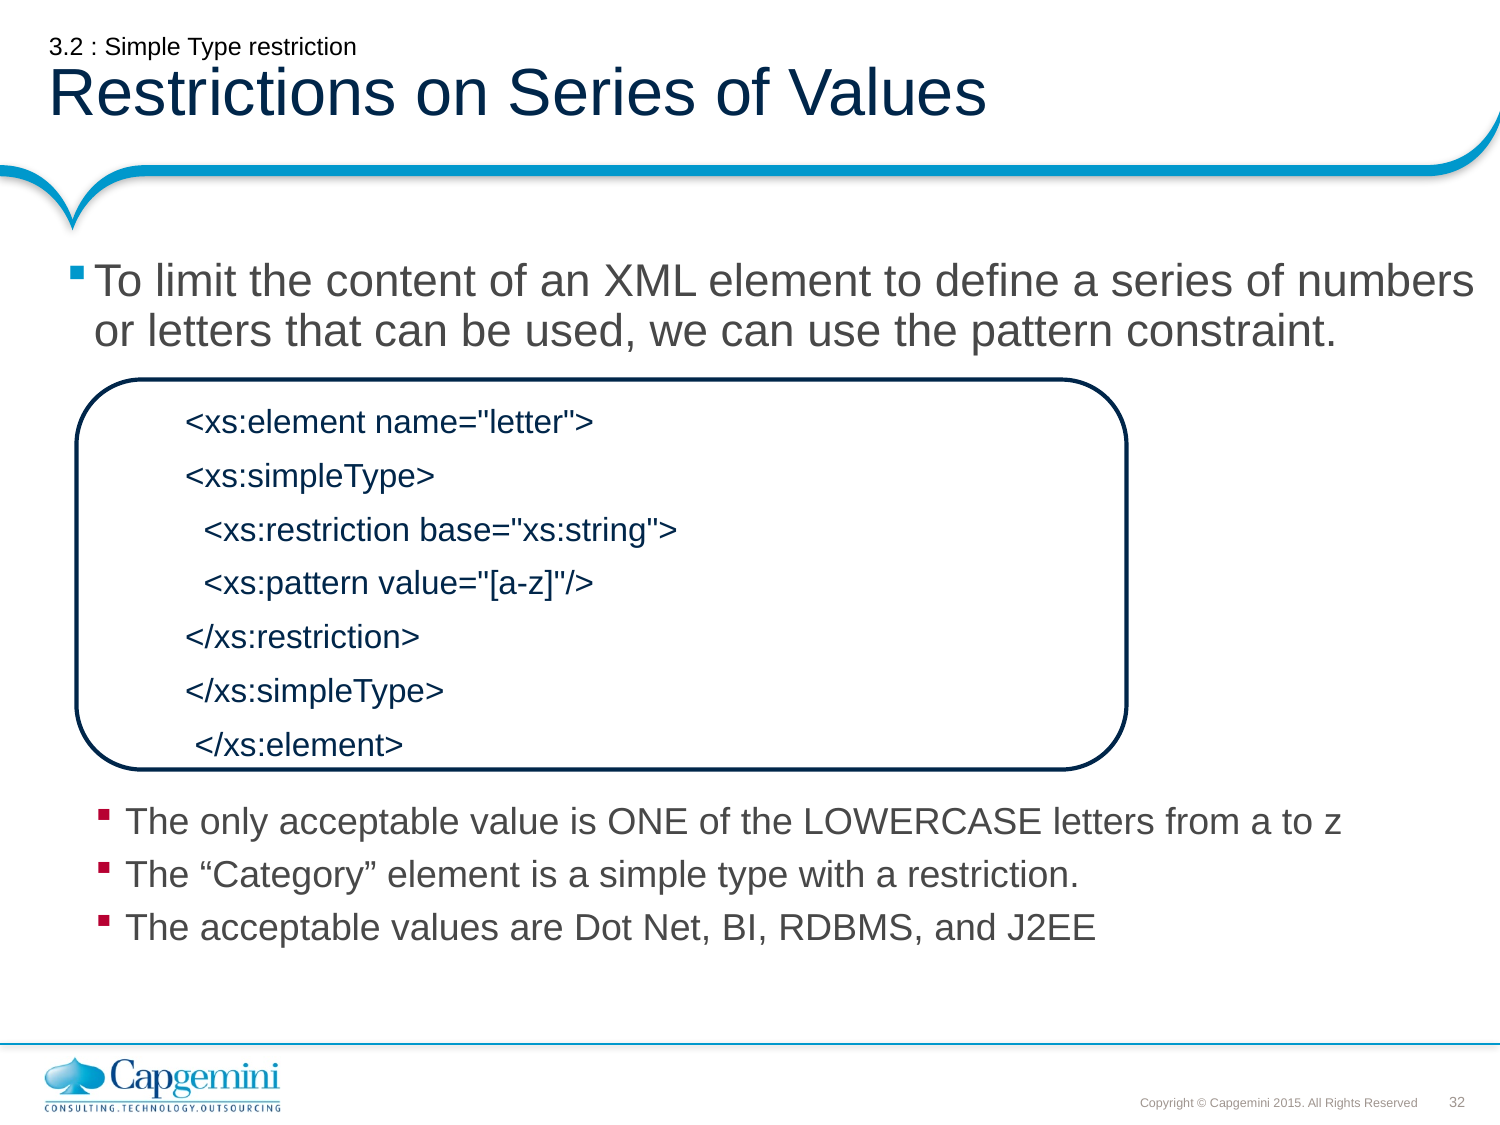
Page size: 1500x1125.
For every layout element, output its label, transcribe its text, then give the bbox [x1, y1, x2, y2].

text_box <xs:element name="letter"> <xs:simpleType> <xs:restriction base="xs:string"> <xs:pattern value="[a-z]"/> </xs:restriction> </xs:simpleType> </xs:element> [74, 377, 1129, 772]
picture [44, 1056, 281, 1113]
title 3.2 : Simple Type restriction Restrictions on Series of Values [0, 0, 1500, 165]
list To limit the content of an XML element to define a series of numbers or letters that can be used, we can use the pattern constraint. The only acceptable value is ONE of the LOWERCASE letters from a to z The “Category” element is a simple type with a restriction. The acceptable values are Dot Net, BI, RDBMS, and J2EE [48, 245, 1500, 1007]
